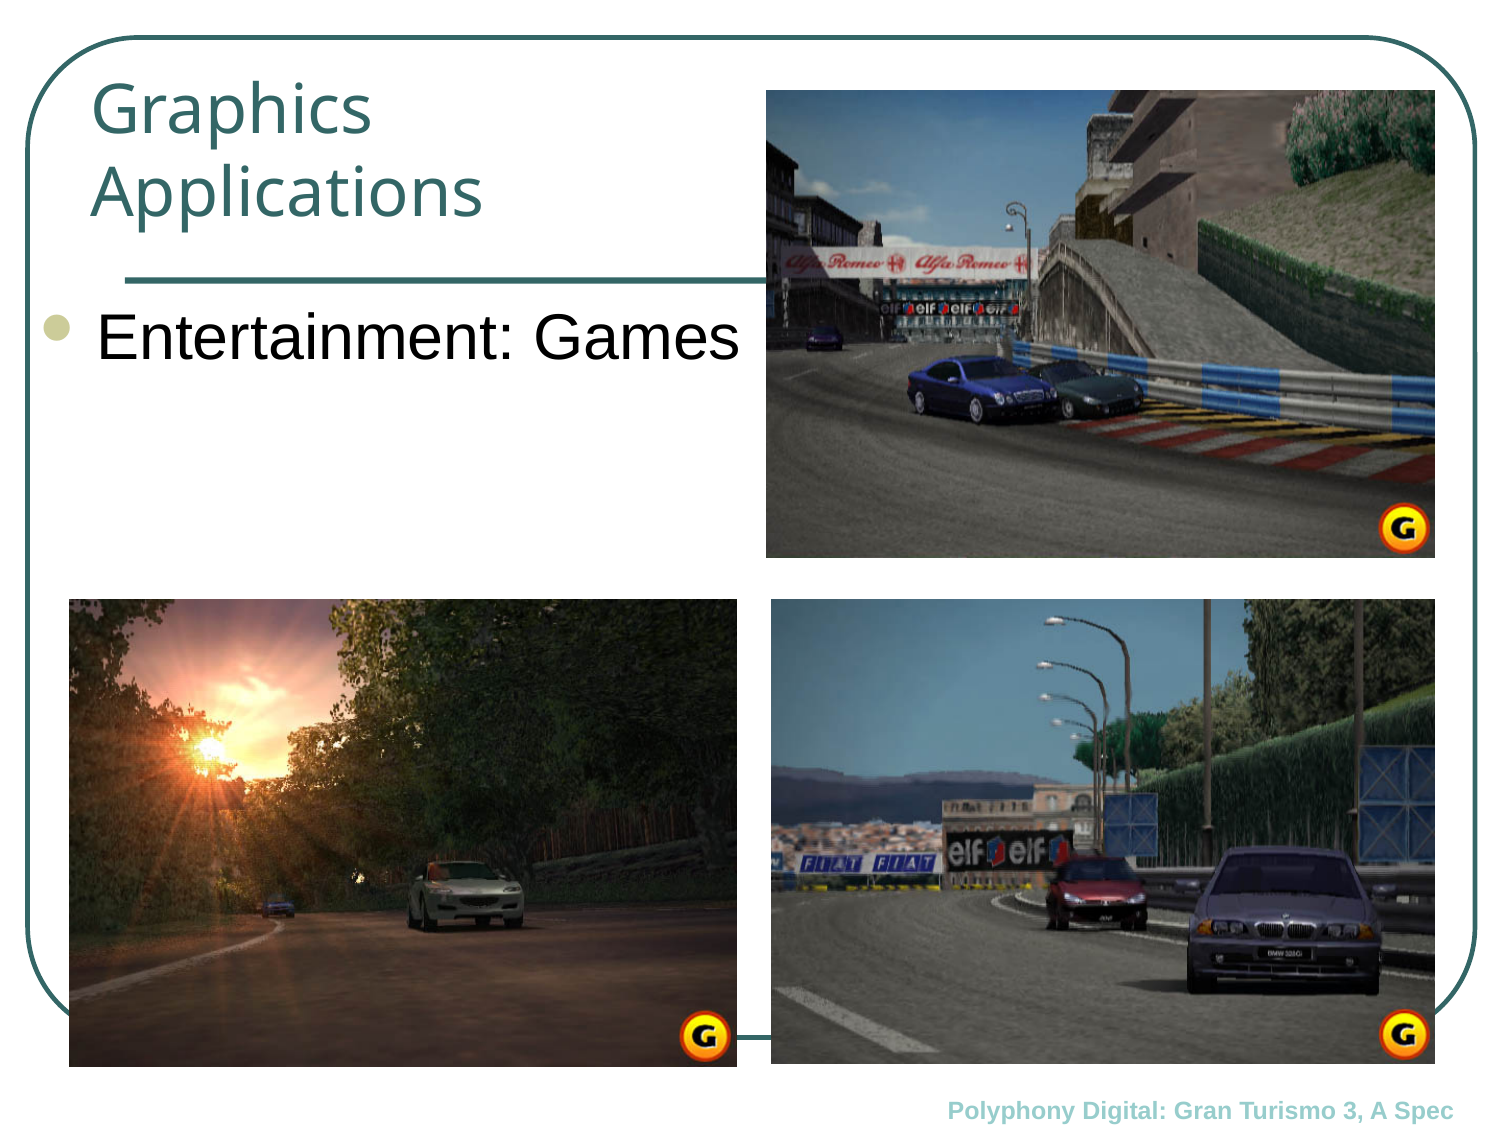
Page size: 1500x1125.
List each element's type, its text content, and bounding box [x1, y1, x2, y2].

picture [766, 90, 1435, 558]
title Graphics Applications [74, 37, 1317, 238]
picture [68, 599, 737, 1067]
list Entertainment: Games [24, 287, 1288, 963]
text_box Polyphony Digital: Gran Turismo 3, A Spec [932, 1087, 1471, 1125]
picture [771, 599, 1435, 1064]
